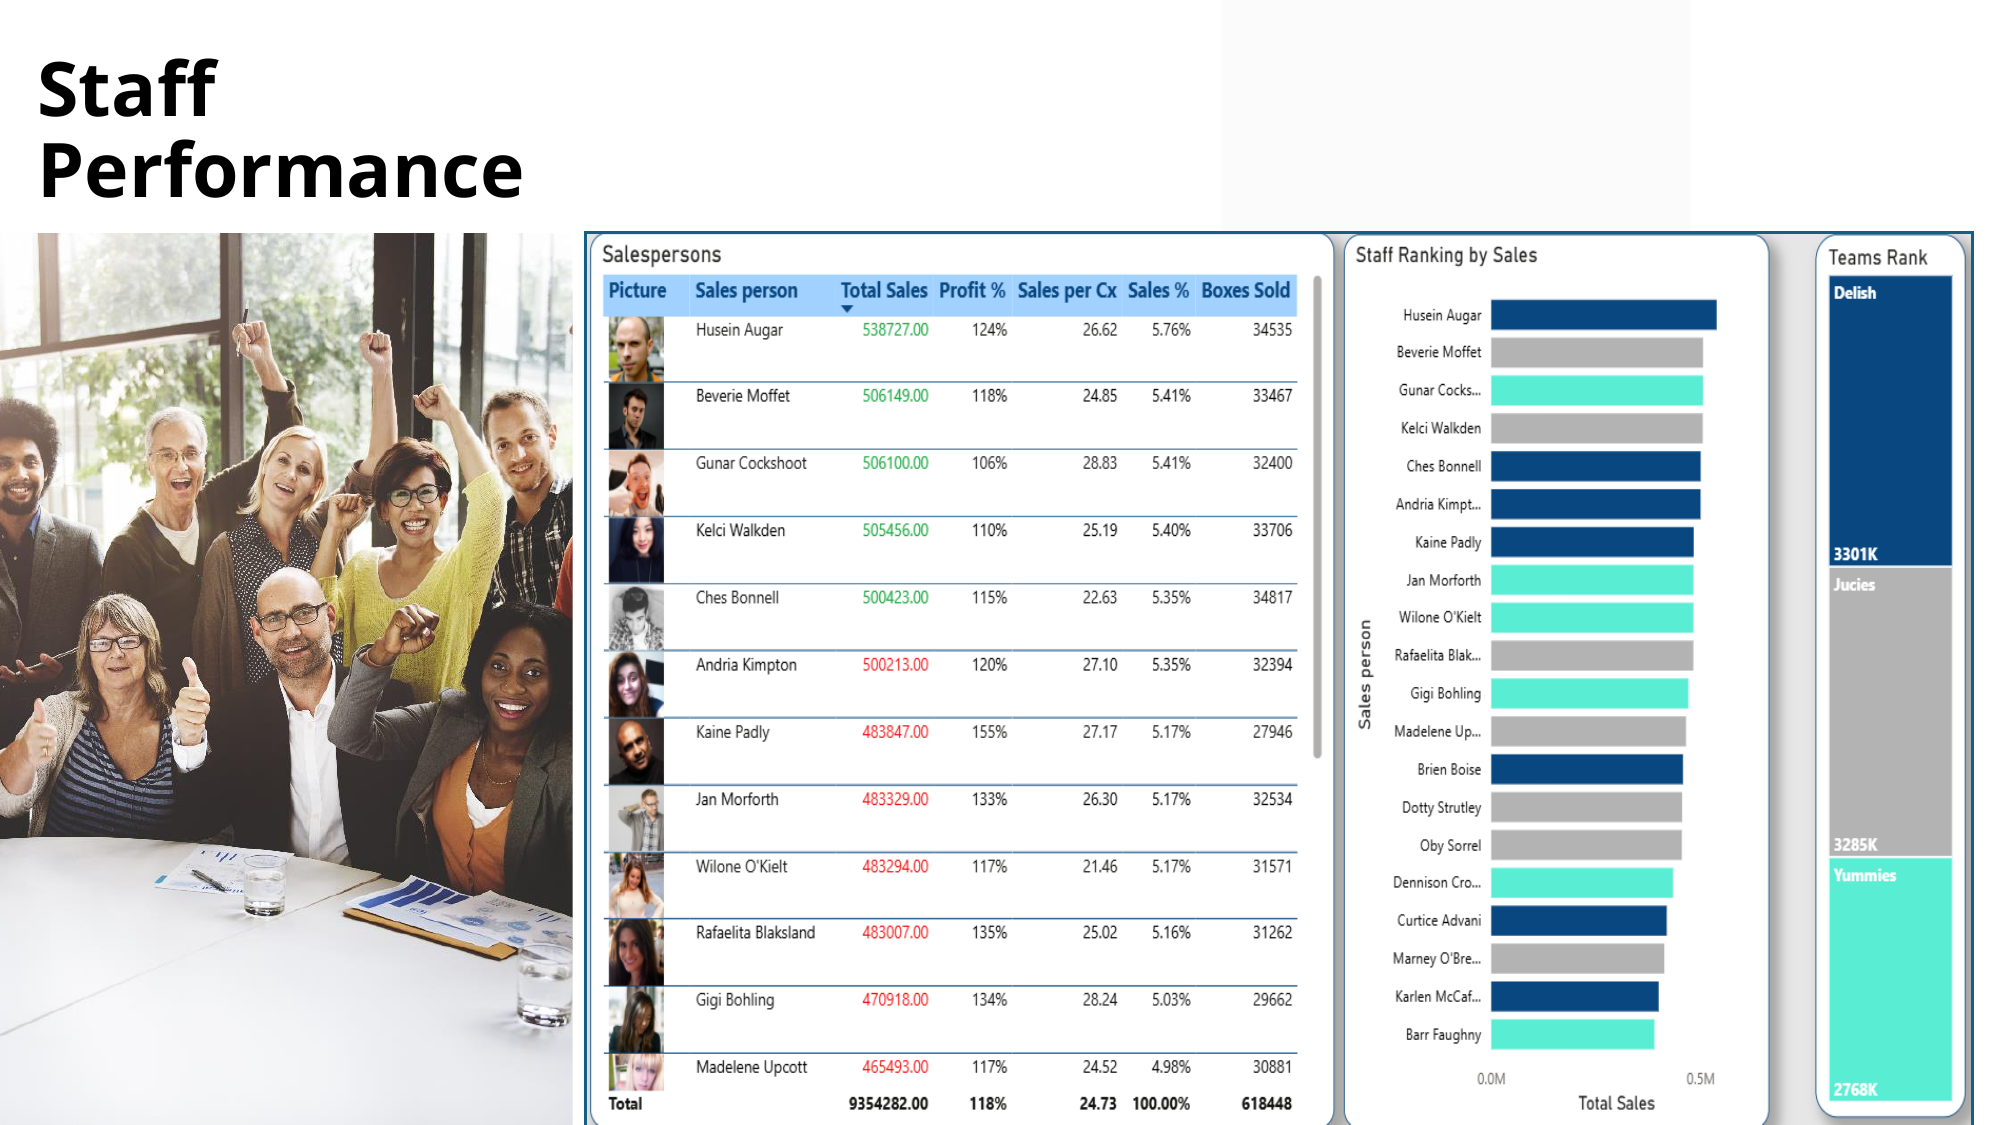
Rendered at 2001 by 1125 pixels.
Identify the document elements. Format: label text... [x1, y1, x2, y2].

picture [0, 233, 574, 1125]
picture [586, 233, 1972, 1125]
title Staff Performance [22, 43, 1830, 221]
